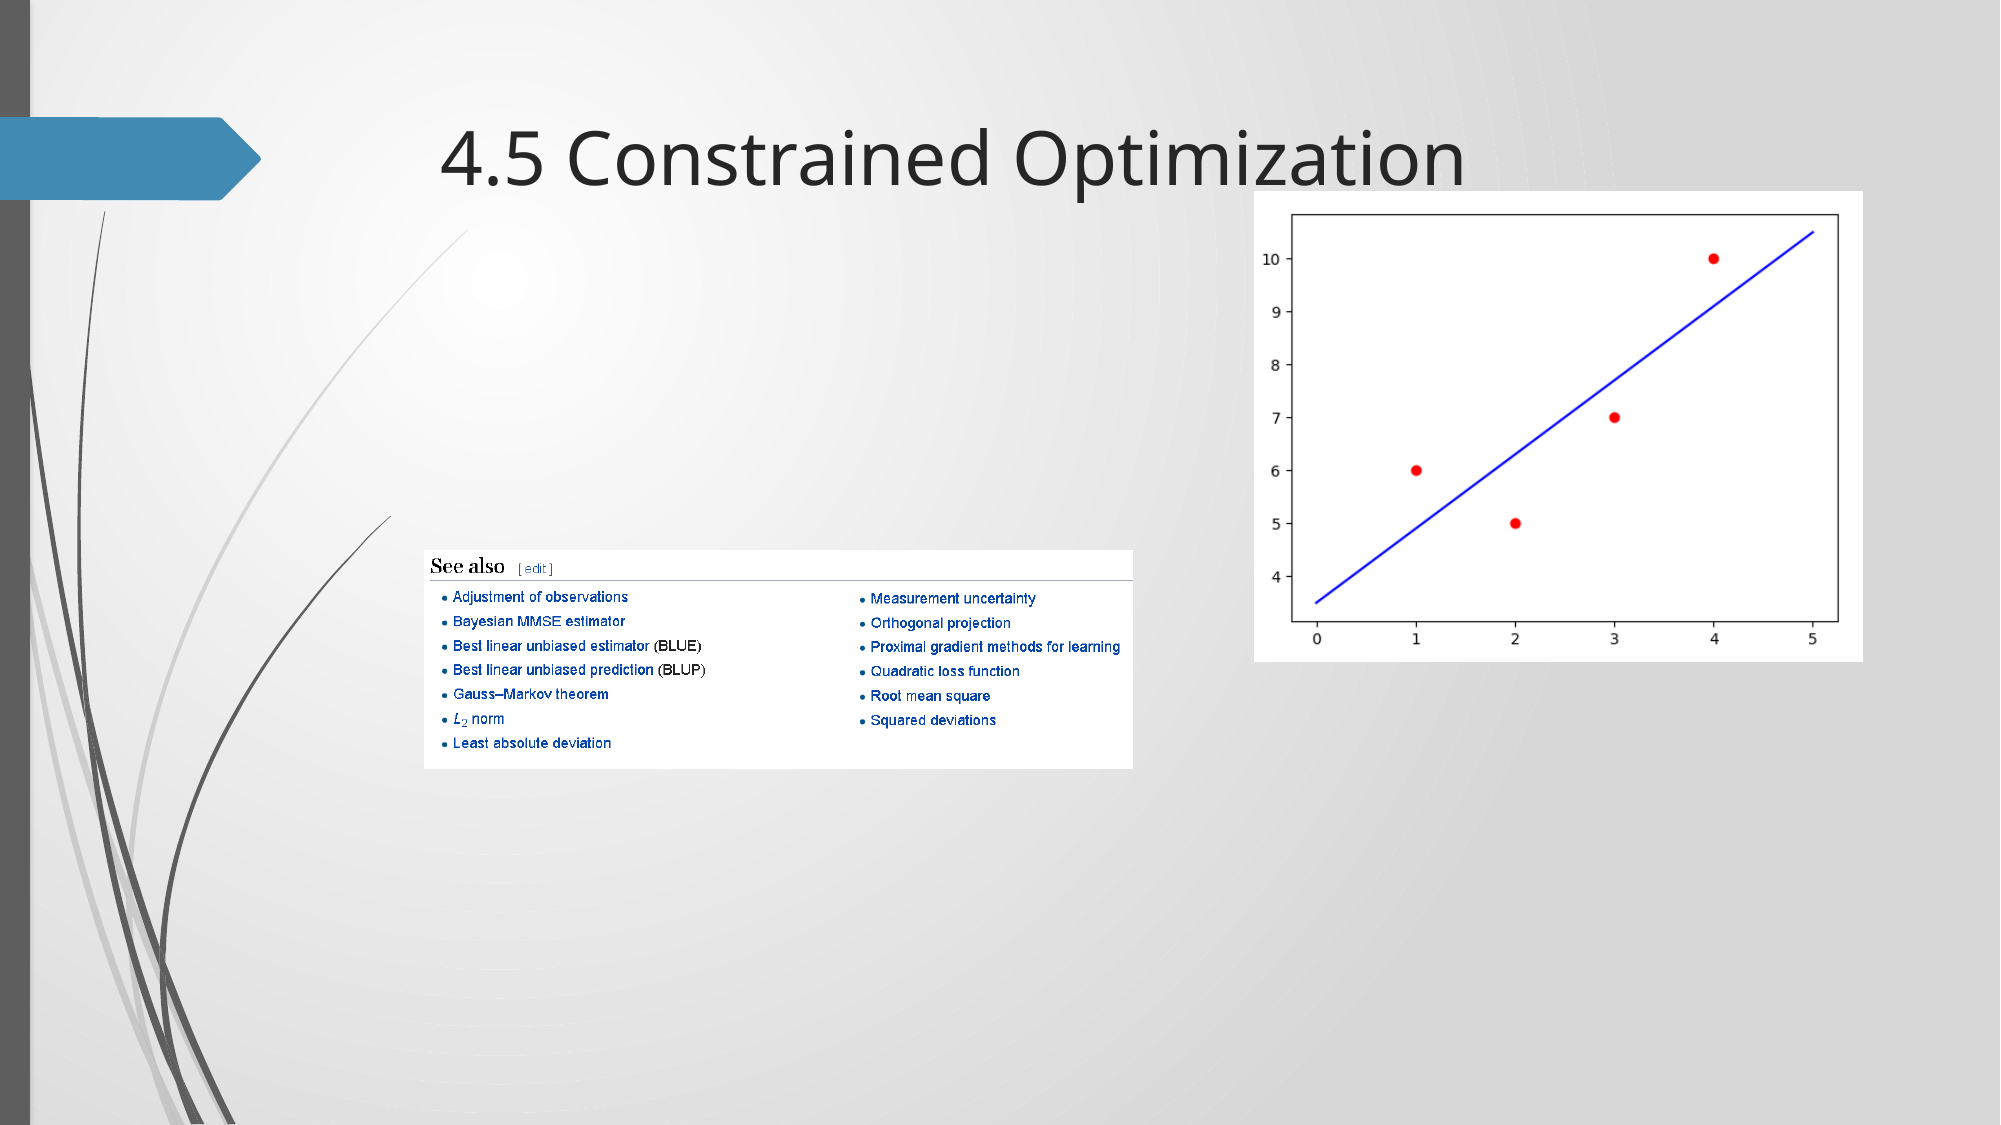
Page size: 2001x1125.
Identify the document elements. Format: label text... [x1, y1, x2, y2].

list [424, 550, 1133, 770]
title 4.5 Constrained Optimization [425, 102, 1888, 313]
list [1254, 191, 1863, 662]
